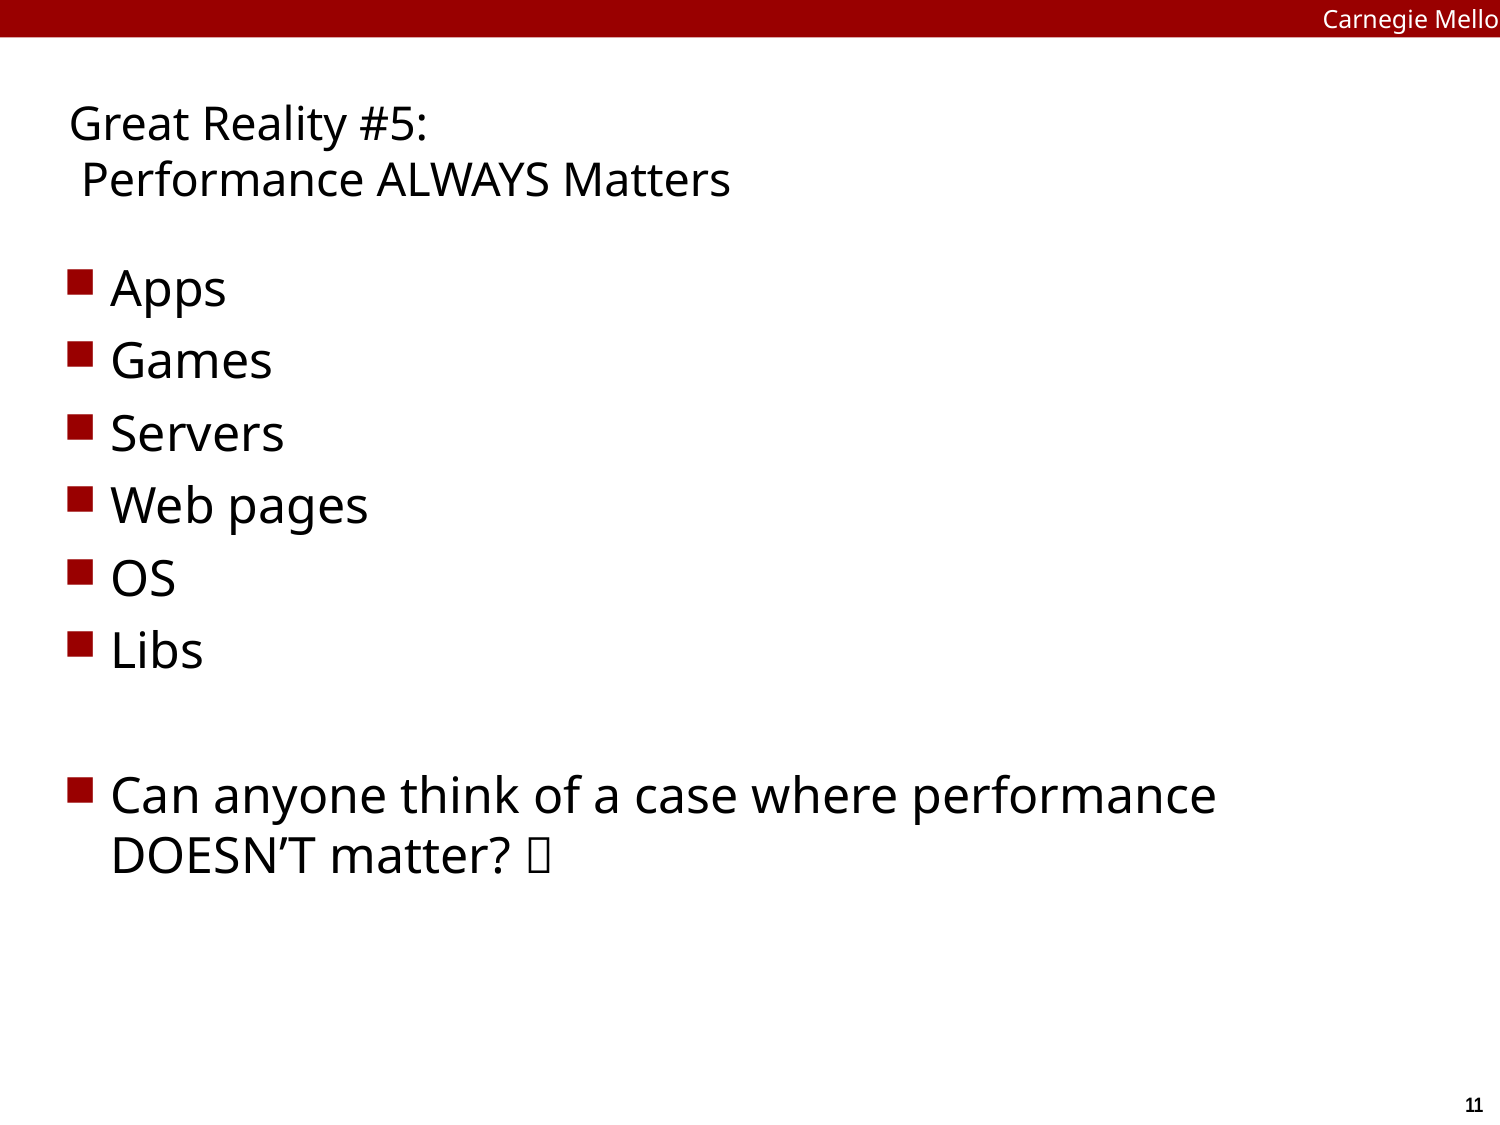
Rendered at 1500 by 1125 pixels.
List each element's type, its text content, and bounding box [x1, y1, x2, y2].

title Great Reality #5: Performance ALWAYS Matters [62, 87, 1438, 249]
text_box Carnegie Mellon [1322, 3, 1500, 33]
text_box [0, 0, 1500, 38]
list Apps Games Servers Web pages OS Libs Can anyone think of a case where performance DOESN’T matter?  [62, 249, 1438, 1101]
